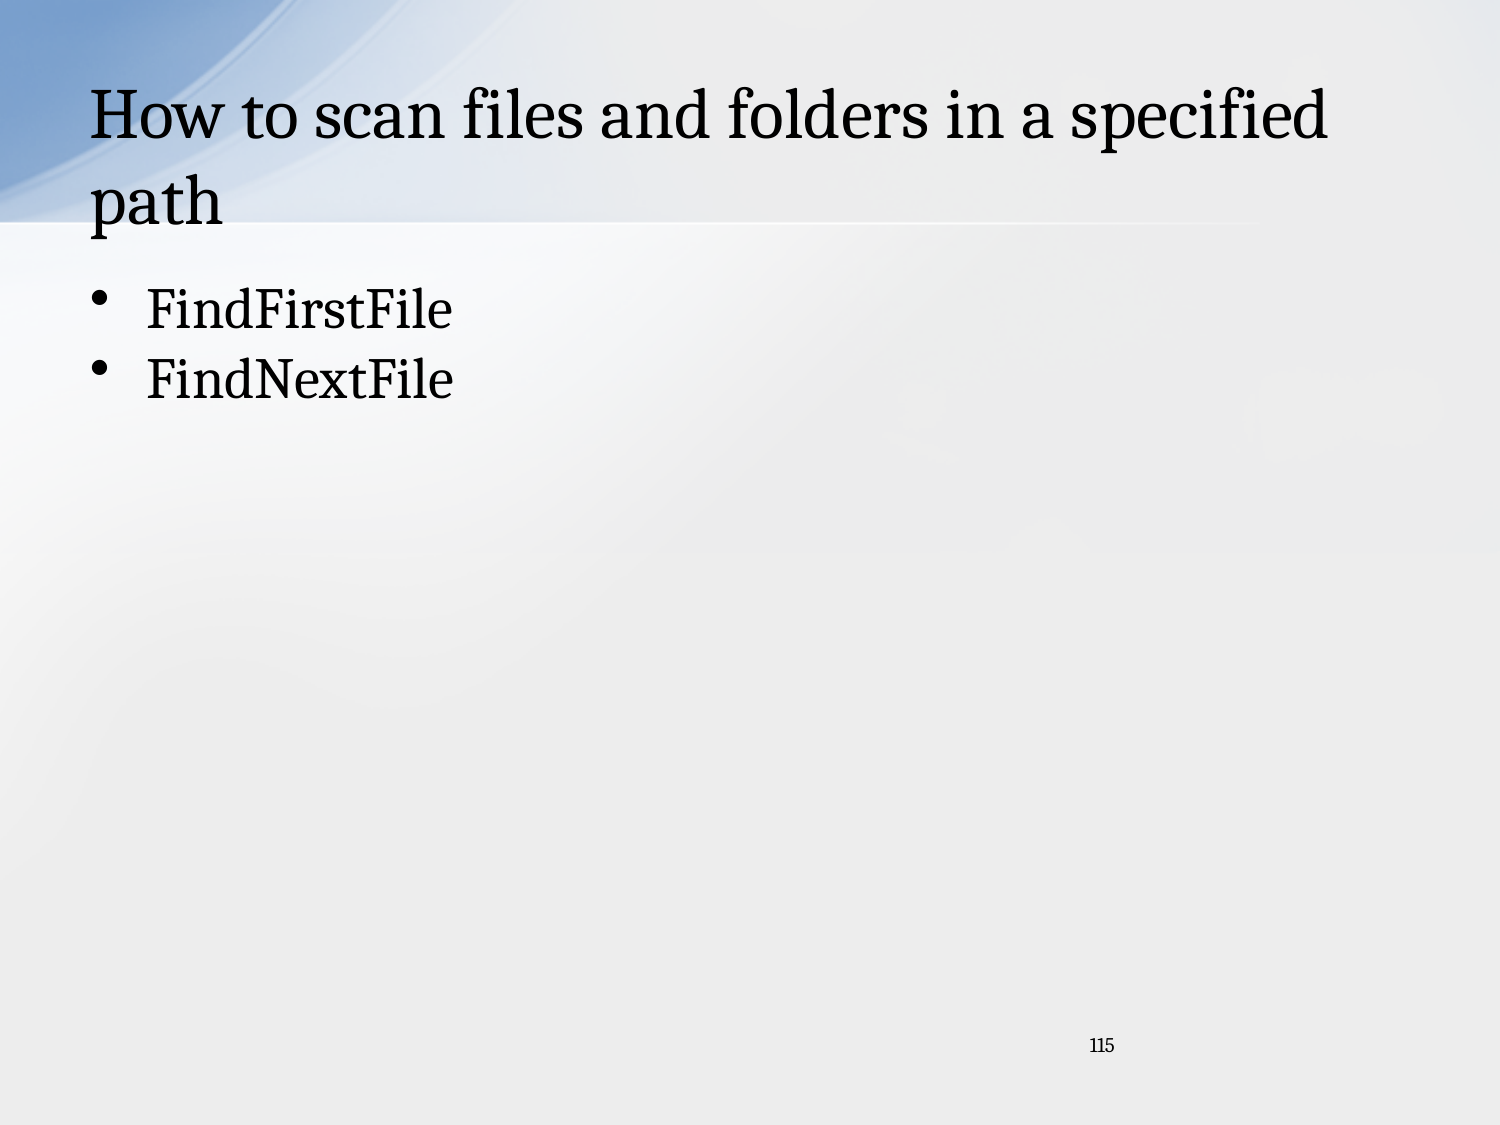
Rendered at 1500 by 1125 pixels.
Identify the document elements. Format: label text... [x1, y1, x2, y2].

list FindFirstFile FindNextFile [75, 262, 1425, 1005]
title How to scan files and folders in a specified path [75, 58, 1425, 247]
picture [0, 0, 1500, 1125]
slide_number 115 [1074, 1024, 1425, 1103]
